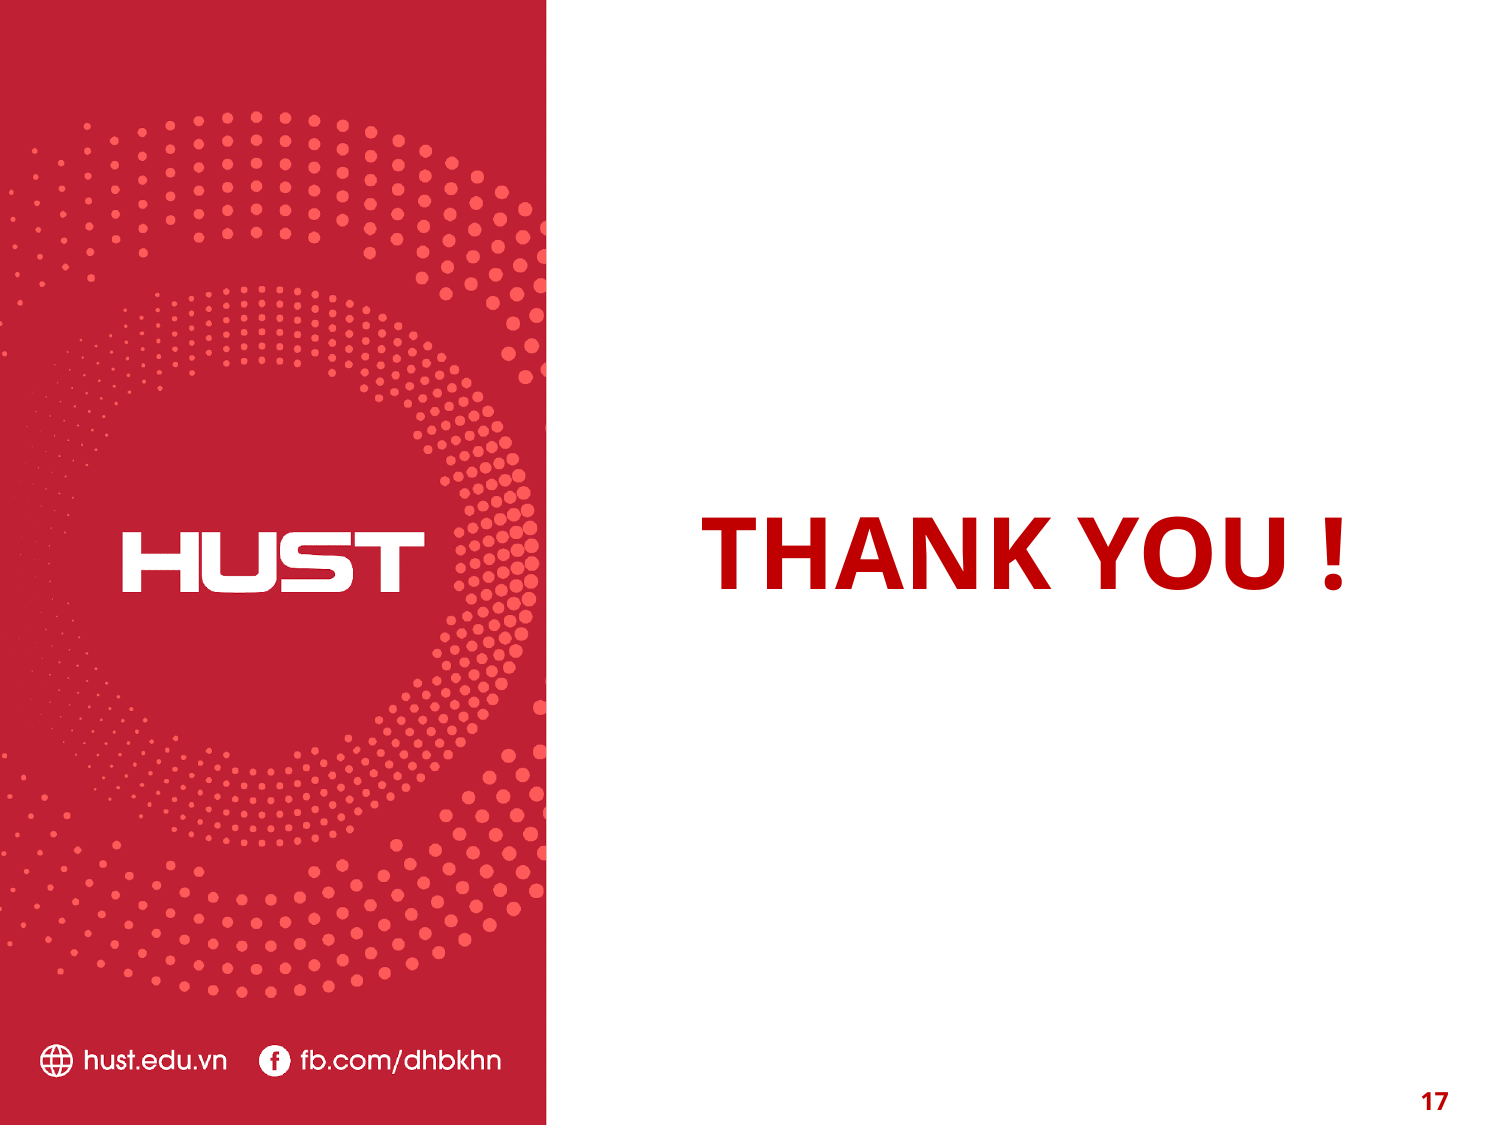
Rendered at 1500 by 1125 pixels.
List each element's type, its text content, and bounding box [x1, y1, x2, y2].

picture [0, 0, 1500, 1125]
slide_number 17 [1126, 1078, 1464, 1125]
text_box THANK YOU ! [685, 495, 1375, 630]
